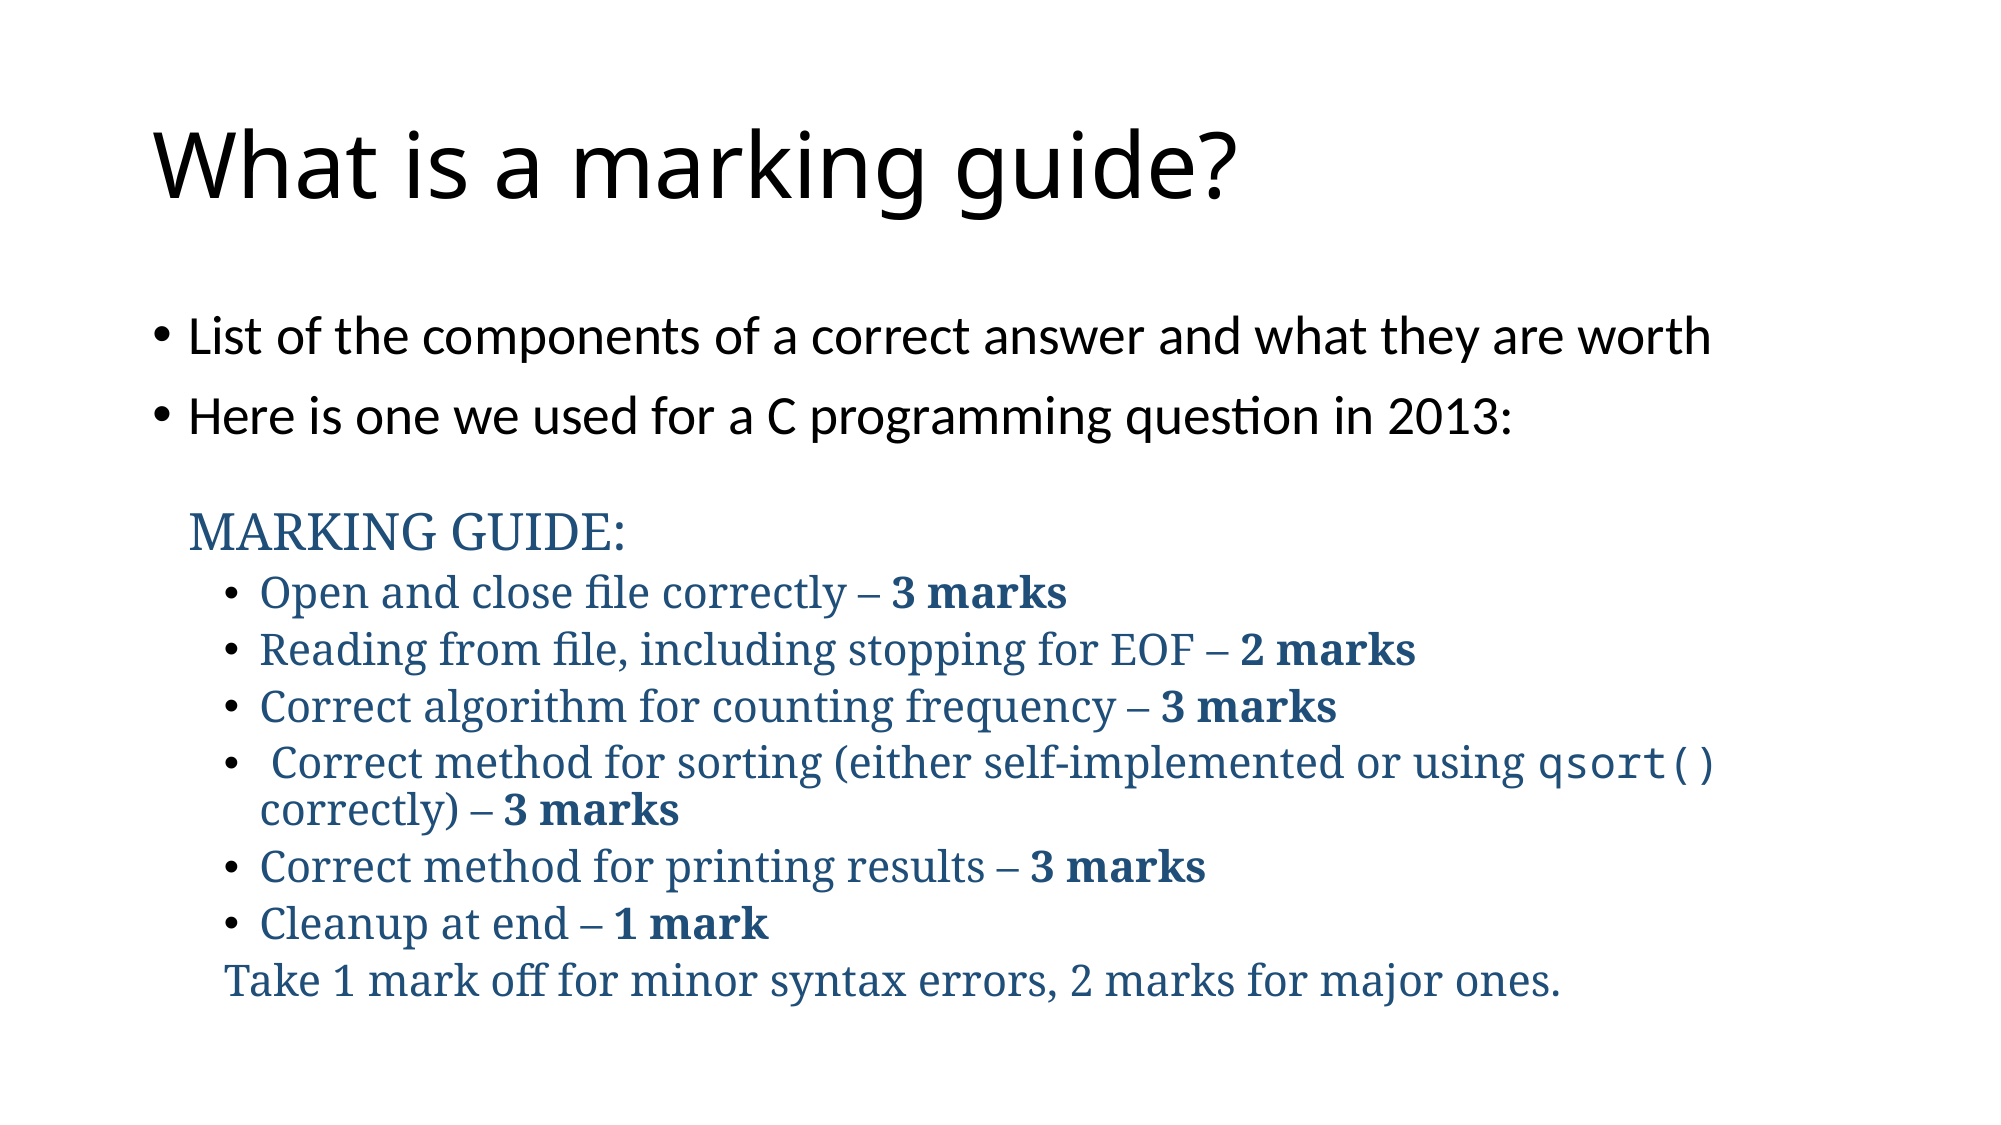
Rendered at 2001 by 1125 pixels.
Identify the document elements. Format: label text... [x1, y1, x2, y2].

title What is a marking guide? [137, 59, 1863, 278]
list List of the components of a correct answer and what they are worth Here is one we used for a C programming question in 2013: MARKING GUIDE: Open and close file correctly – 3 marks Reading from file, including stopping for EOF – 2 marks Correct algorithm for counting frequency – 3 marks Correct method for sorting (either self-implemented or using qsort() correctly) – 3 marks Correct method for printing results – 3 marks Cleanup at end – 1 mark Take 1 mark off for minor syntax errors, 2 marks for major ones. [137, 299, 1863, 1014]
